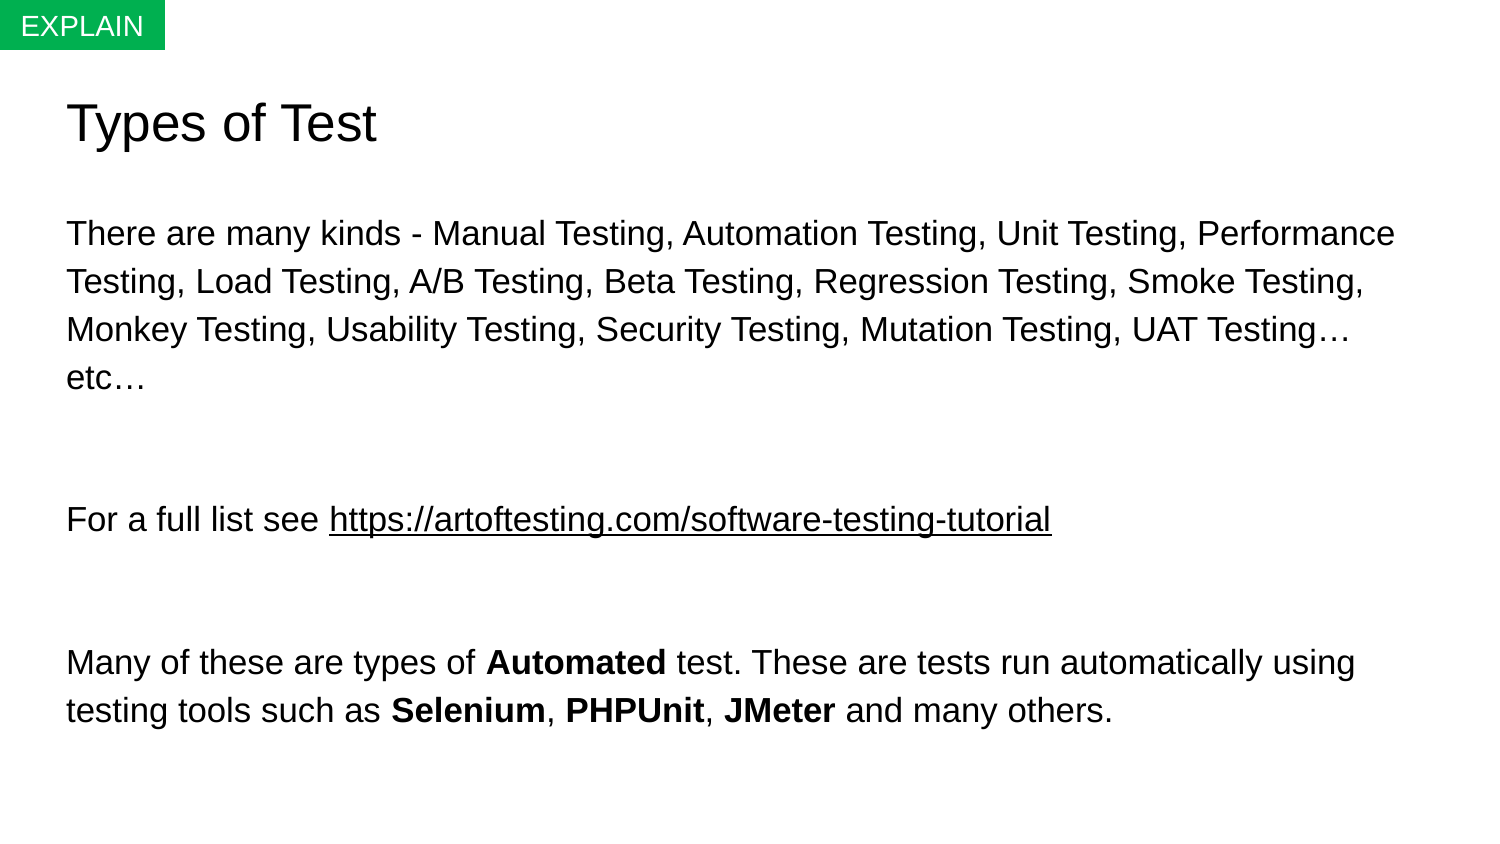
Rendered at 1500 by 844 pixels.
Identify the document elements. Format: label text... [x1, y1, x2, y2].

text_box EXPLAIN [0, 0, 165, 50]
title Types of Test [51, 72, 1449, 167]
list There are many kinds - Manual Testing, Automation Testing, Unit Testing, Performance Testing, Load Testing, A/B Testing, Beta Testing, Regression Testing, Smoke Testing, Monkey Testing, Usability Testing, Security Testing, Mutation Testing, UAT Testing… etc… For a full list see https://artoftesting.com/software-testing-tutorial Many of these are types of Automated test. These are tests run automatically using testing tools such as Selenium, PHPUnit, JMeter and many others. [51, 189, 1449, 750]
